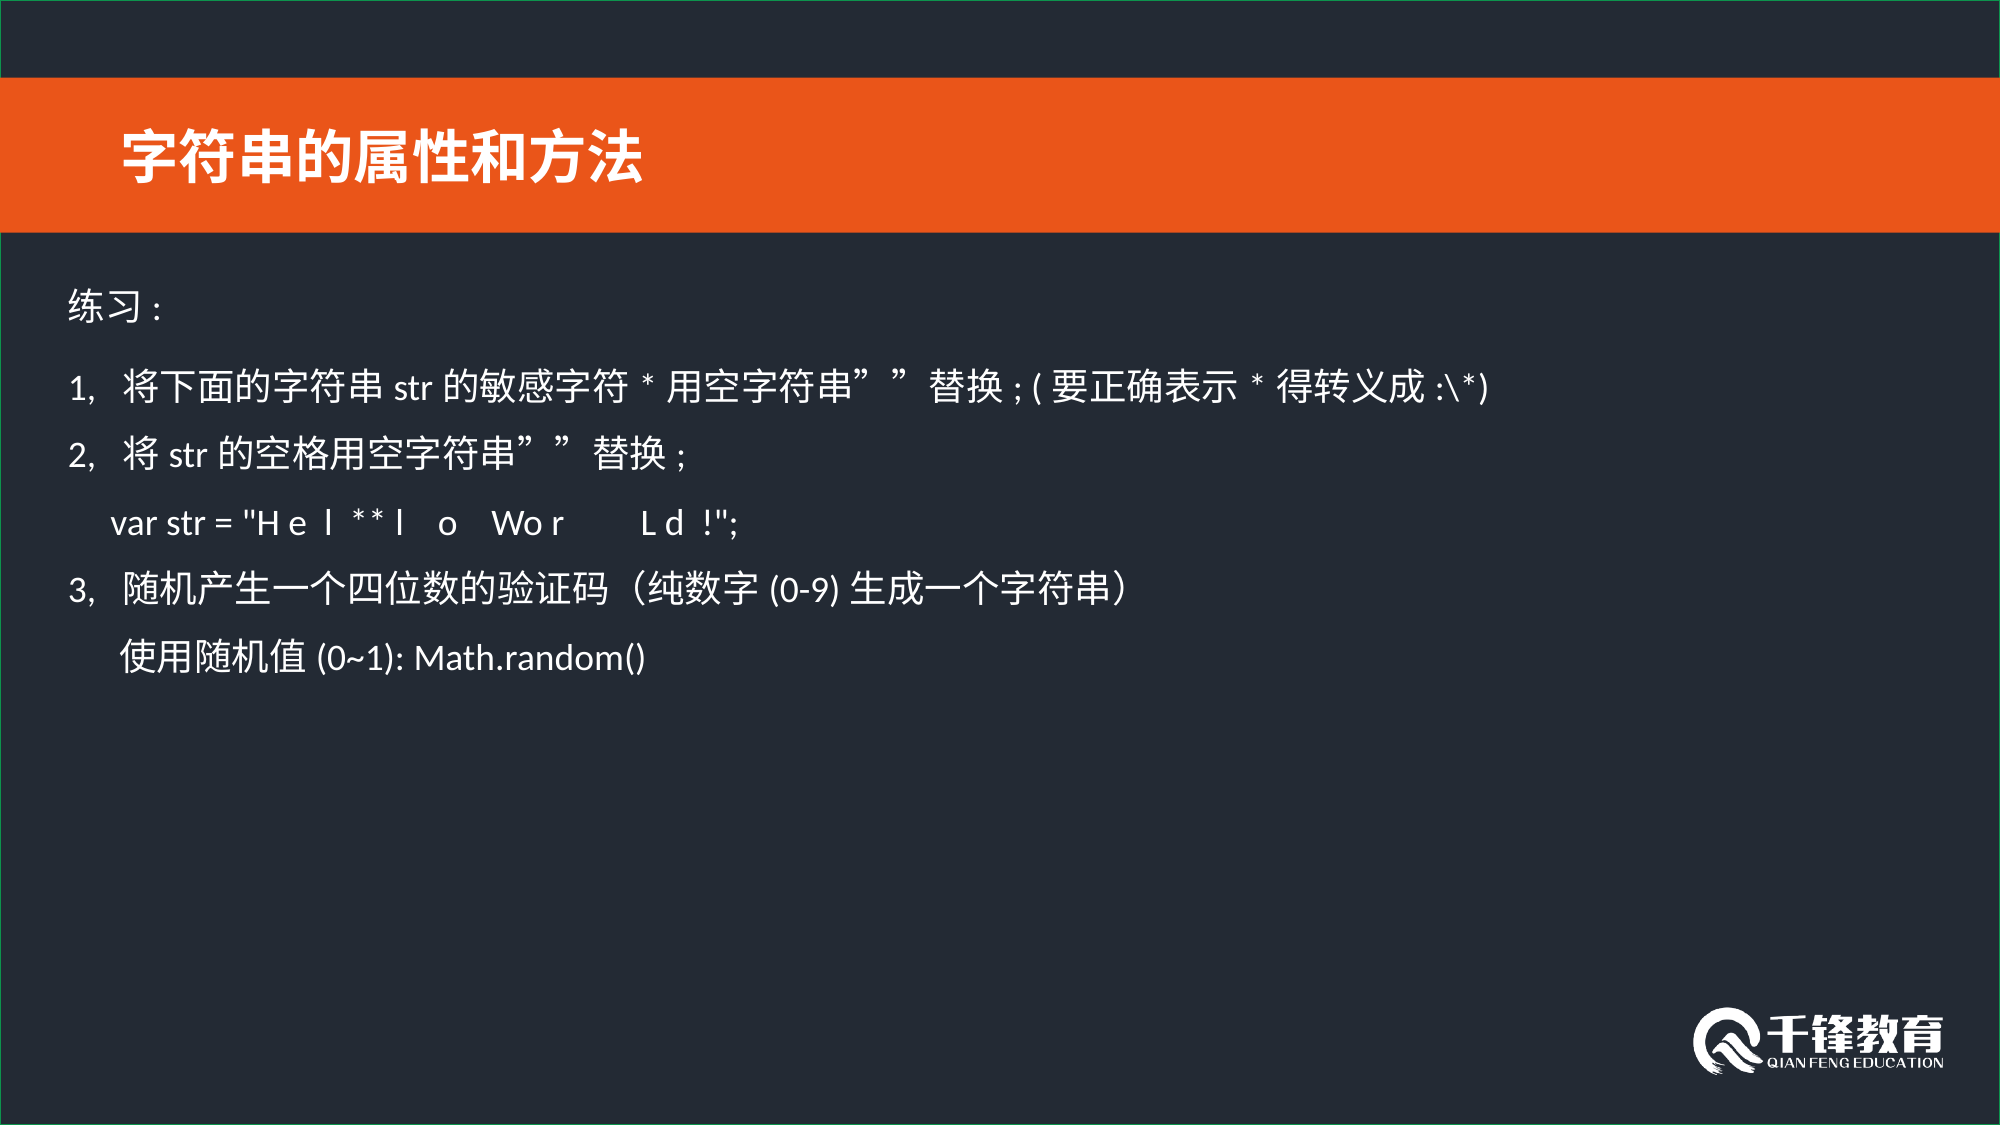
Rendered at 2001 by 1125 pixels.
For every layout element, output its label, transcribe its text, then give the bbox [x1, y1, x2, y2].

text_box [0, 0, 2000, 77]
text_box [0, 234, 2000, 1125]
text_box [0, 77, 2000, 234]
text_box 练习: 1, 将下面的字符串str的敏感字符*用空字符串””替换; (要正确表示*得转义成:\*) 2, 将str的空格用空字符串””替换; var str = "H e l ** l o Wo r L d !"; 3, 随机产生一个四位数的验证码（纯数字(0-9)生成一个字符串） 使用随机值(0~1): Math.random() [53, 252, 1948, 686]
picture [1691, 1002, 1948, 1080]
text_box 字符串的属性和方法 [106, 112, 1692, 198]
